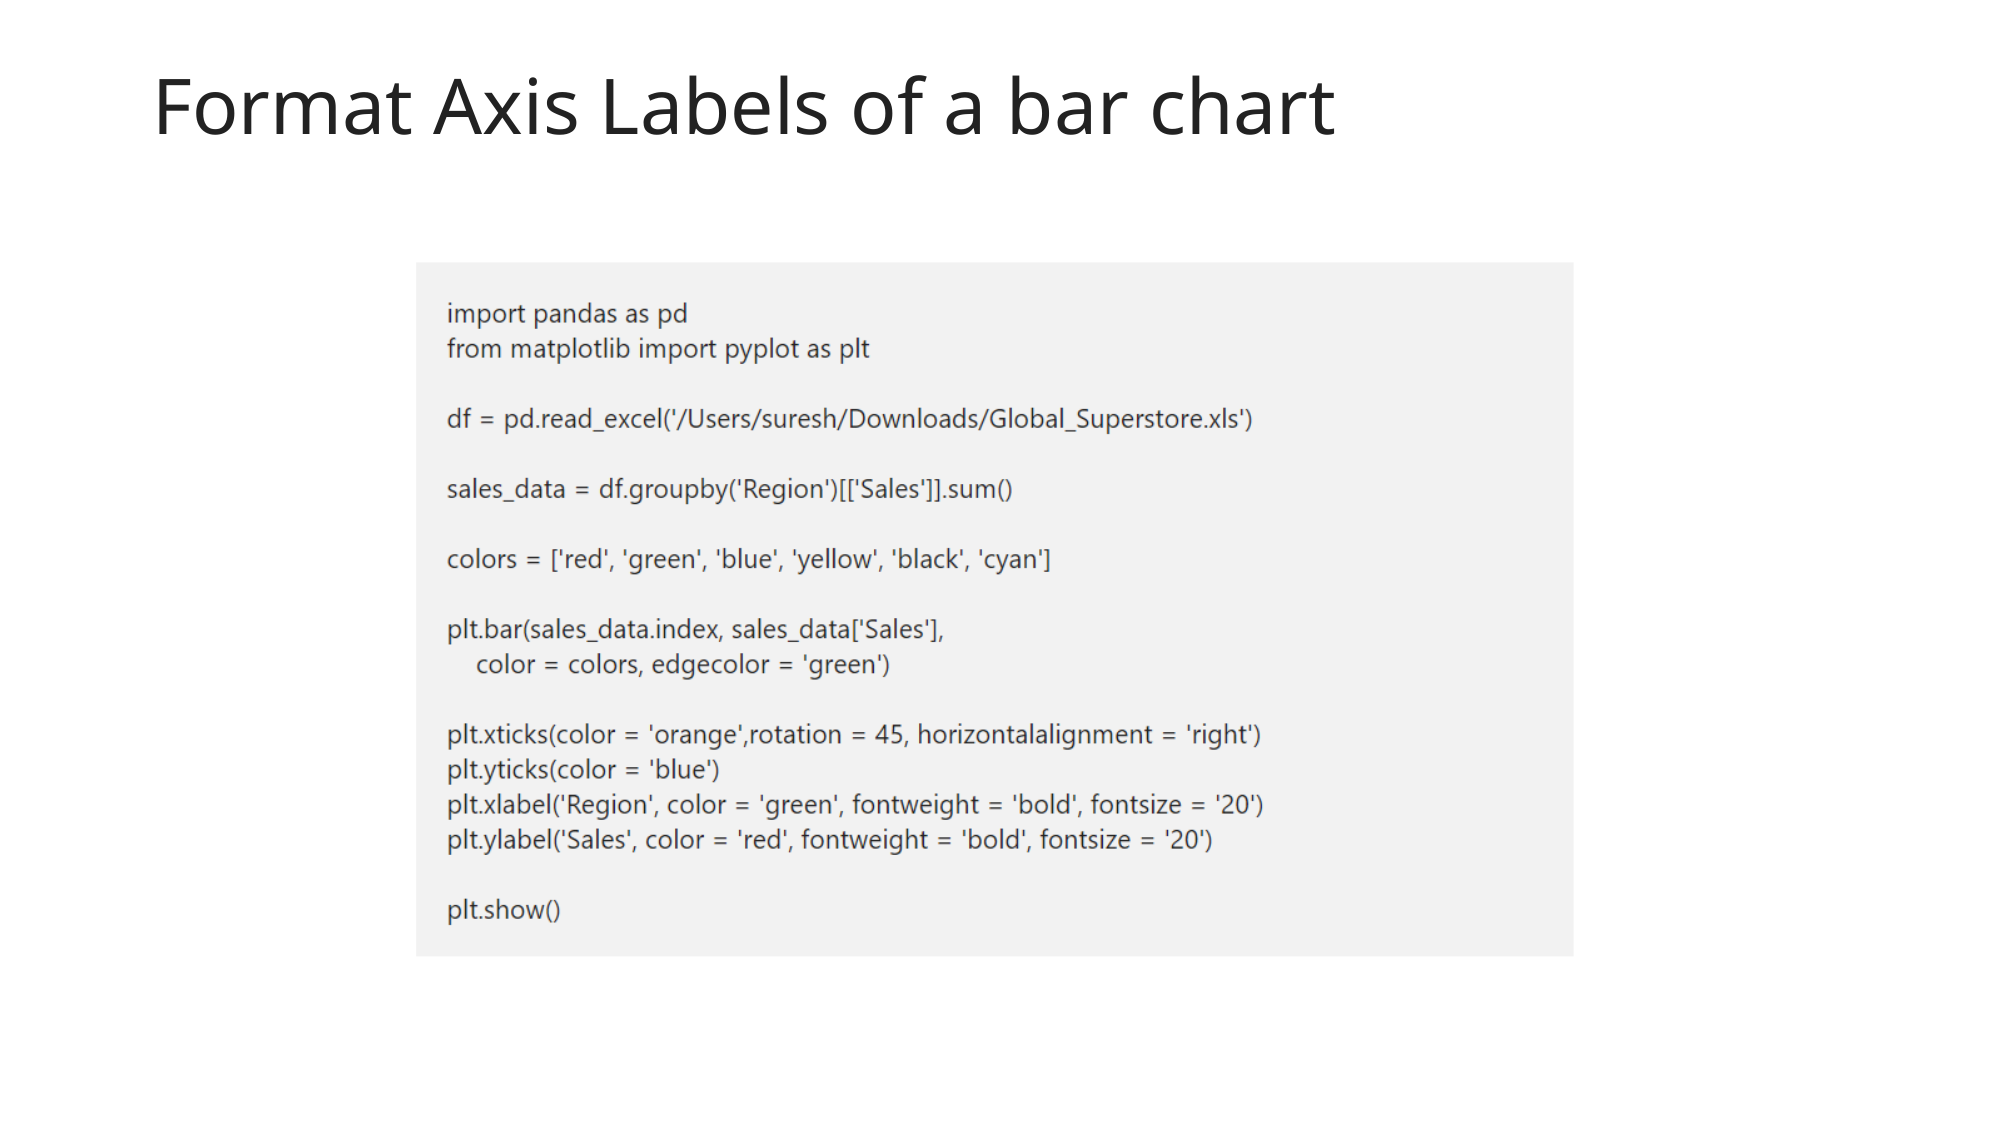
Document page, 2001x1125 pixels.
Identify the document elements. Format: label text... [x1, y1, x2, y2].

title Format Axis Labels of a bar chart [137, 59, 1863, 159]
picture [395, 235, 1605, 984]
